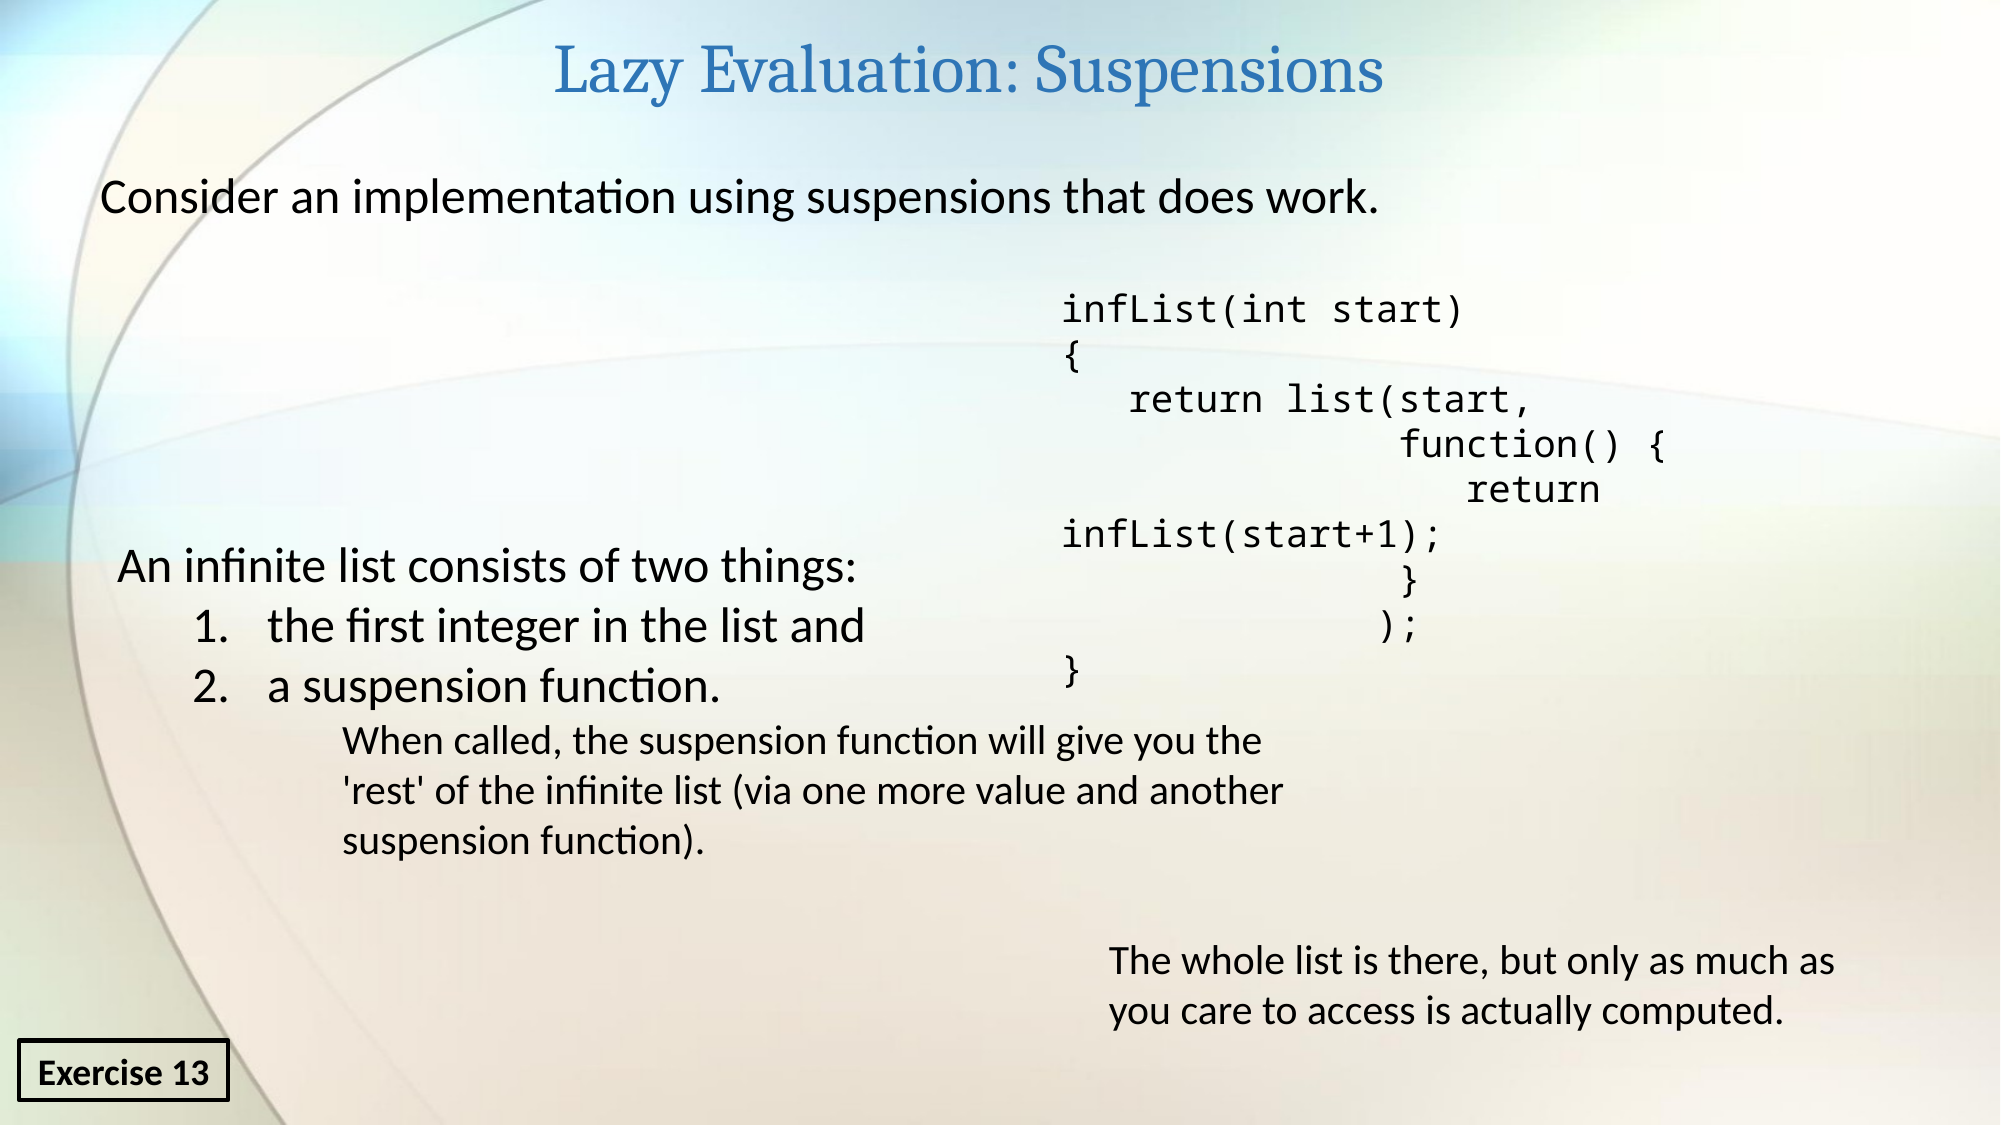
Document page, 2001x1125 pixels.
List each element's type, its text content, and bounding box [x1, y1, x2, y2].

text_box Consider an implementation using suspensions that does work. [85, 156, 1429, 231]
picture [0, 0, 2001, 1125]
text_box Exercise 13 [19, 1040, 229, 1101]
text_box Lazy Evaluation: Suspensions [77, 15, 1863, 115]
text_box The whole list is there, but only as much as you care to access is actually computed. [1093, 925, 1885, 1041]
text_box An infinite list consists of two things: the first integer in the list and a suspension function. When called, the suspension function will give you the 'rest' of the infinite list (via one more value and another suspension function). [102, 525, 1333, 871]
text_box infList(int start) { return list(start, function() { return infList(start+1); } ); } [1046, 277, 1956, 698]
